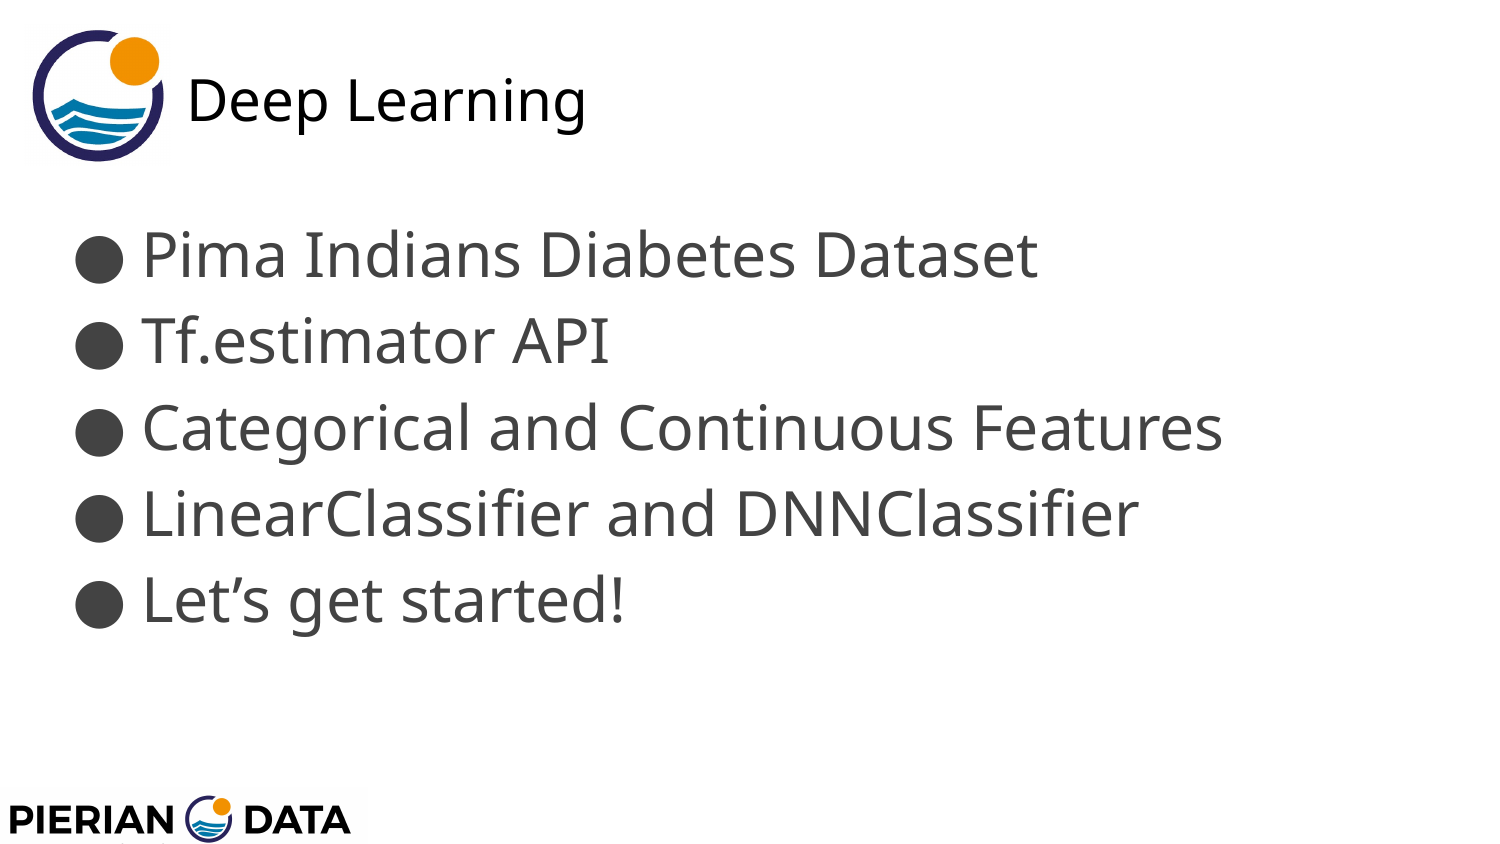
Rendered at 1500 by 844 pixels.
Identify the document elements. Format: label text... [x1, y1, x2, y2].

picture [24, 24, 172, 167]
title Deep Learning [176, 48, 1449, 143]
picture [0, 787, 368, 844]
list Pima Indians Diabetes Dataset Tf.estimator API Categorical and Continuous Features LinearClassifier and DNNClassifier Let’s get started! [51, 189, 1449, 750]
